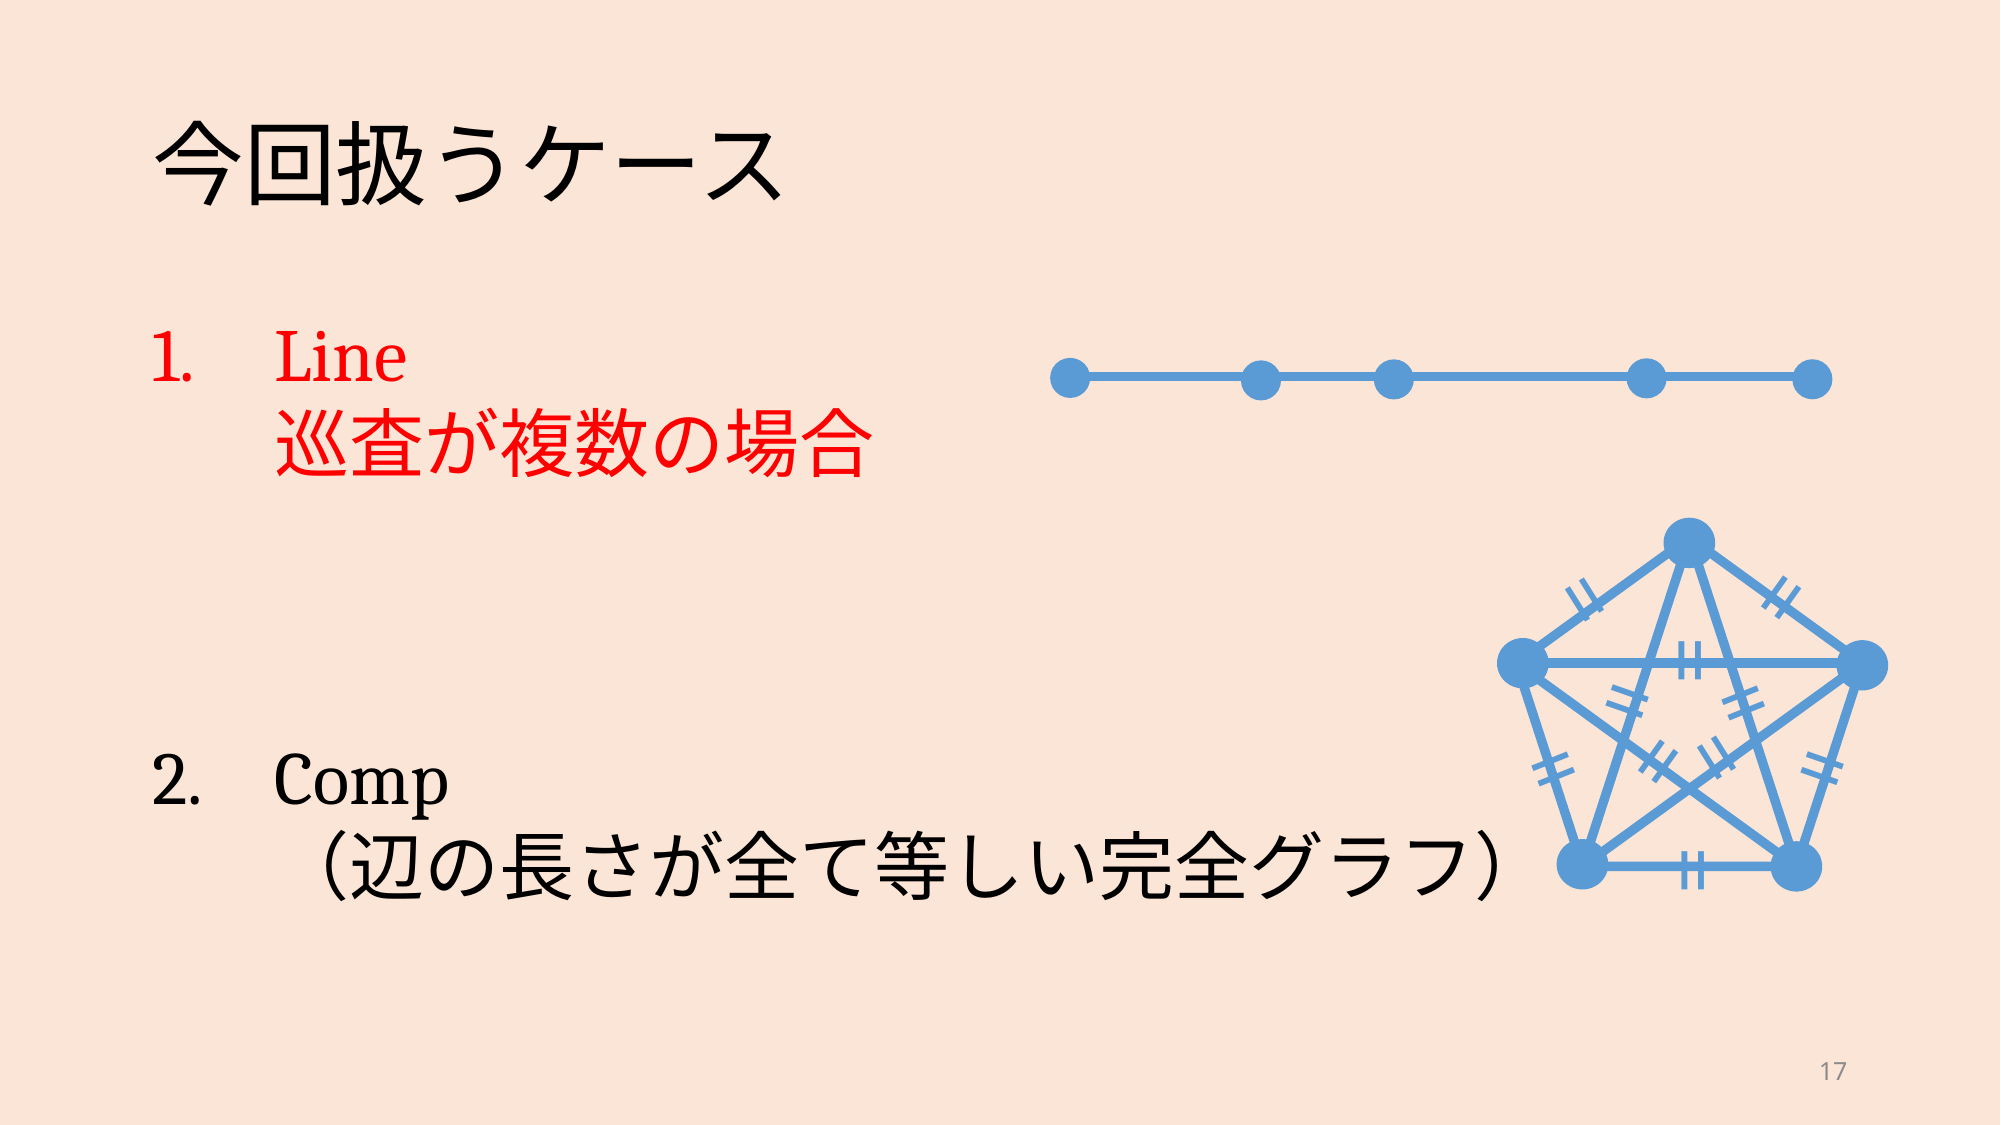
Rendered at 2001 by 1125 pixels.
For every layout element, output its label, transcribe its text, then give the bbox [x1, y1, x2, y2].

list Line 巡査が複数の場合 Comp （辺の長さが全て等しい完全グラフ） [137, 299, 1588, 1014]
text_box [1498, 518, 1888, 916]
slide_number 17 [1412, 1042, 1863, 1103]
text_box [1050, 357, 1833, 401]
title 今回扱うケース [137, 59, 1863, 278]
